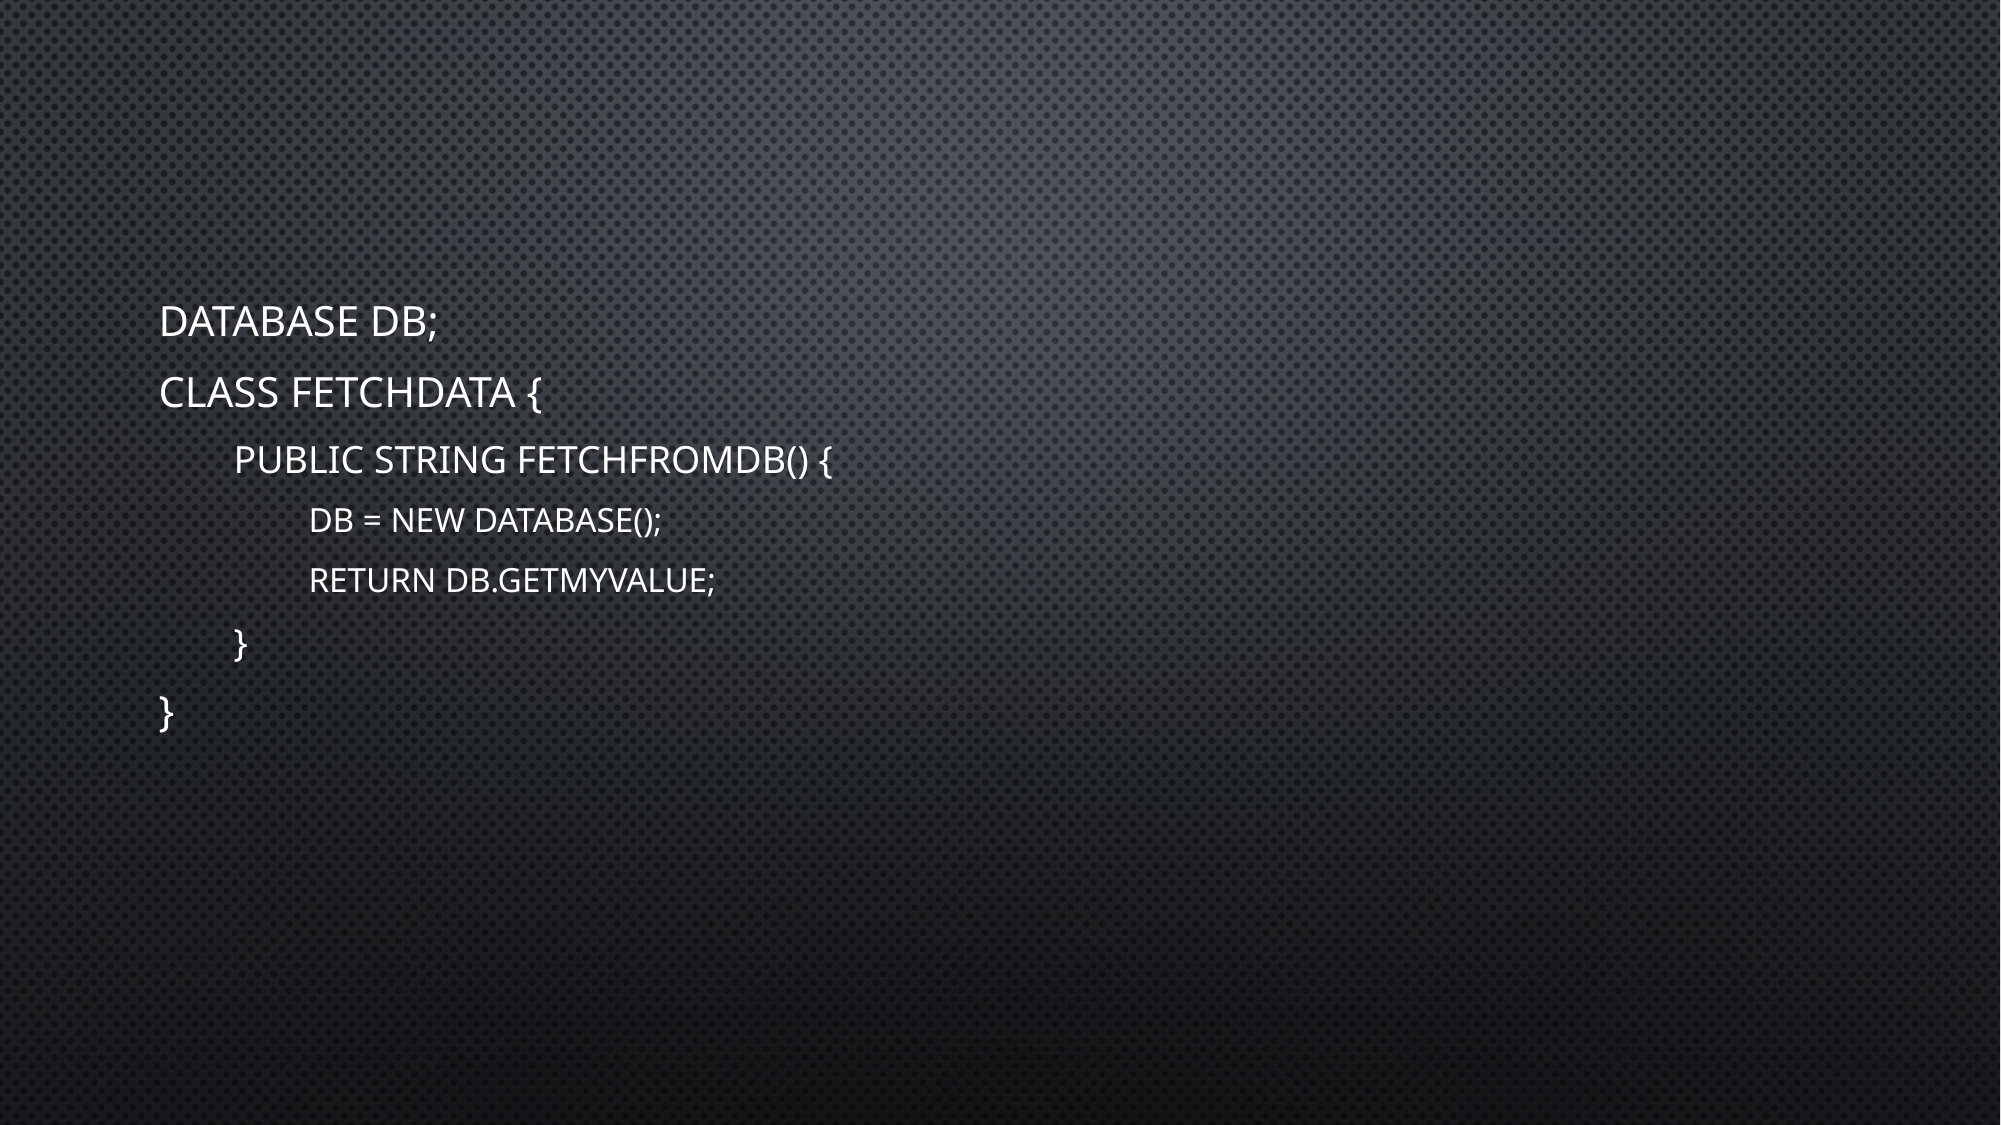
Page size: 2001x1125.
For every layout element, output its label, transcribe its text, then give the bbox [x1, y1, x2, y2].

list Database db; class FetchData { public String fetchFromDB() { db = new Database(); return db.getMyValue; } } [143, 258, 1769, 771]
